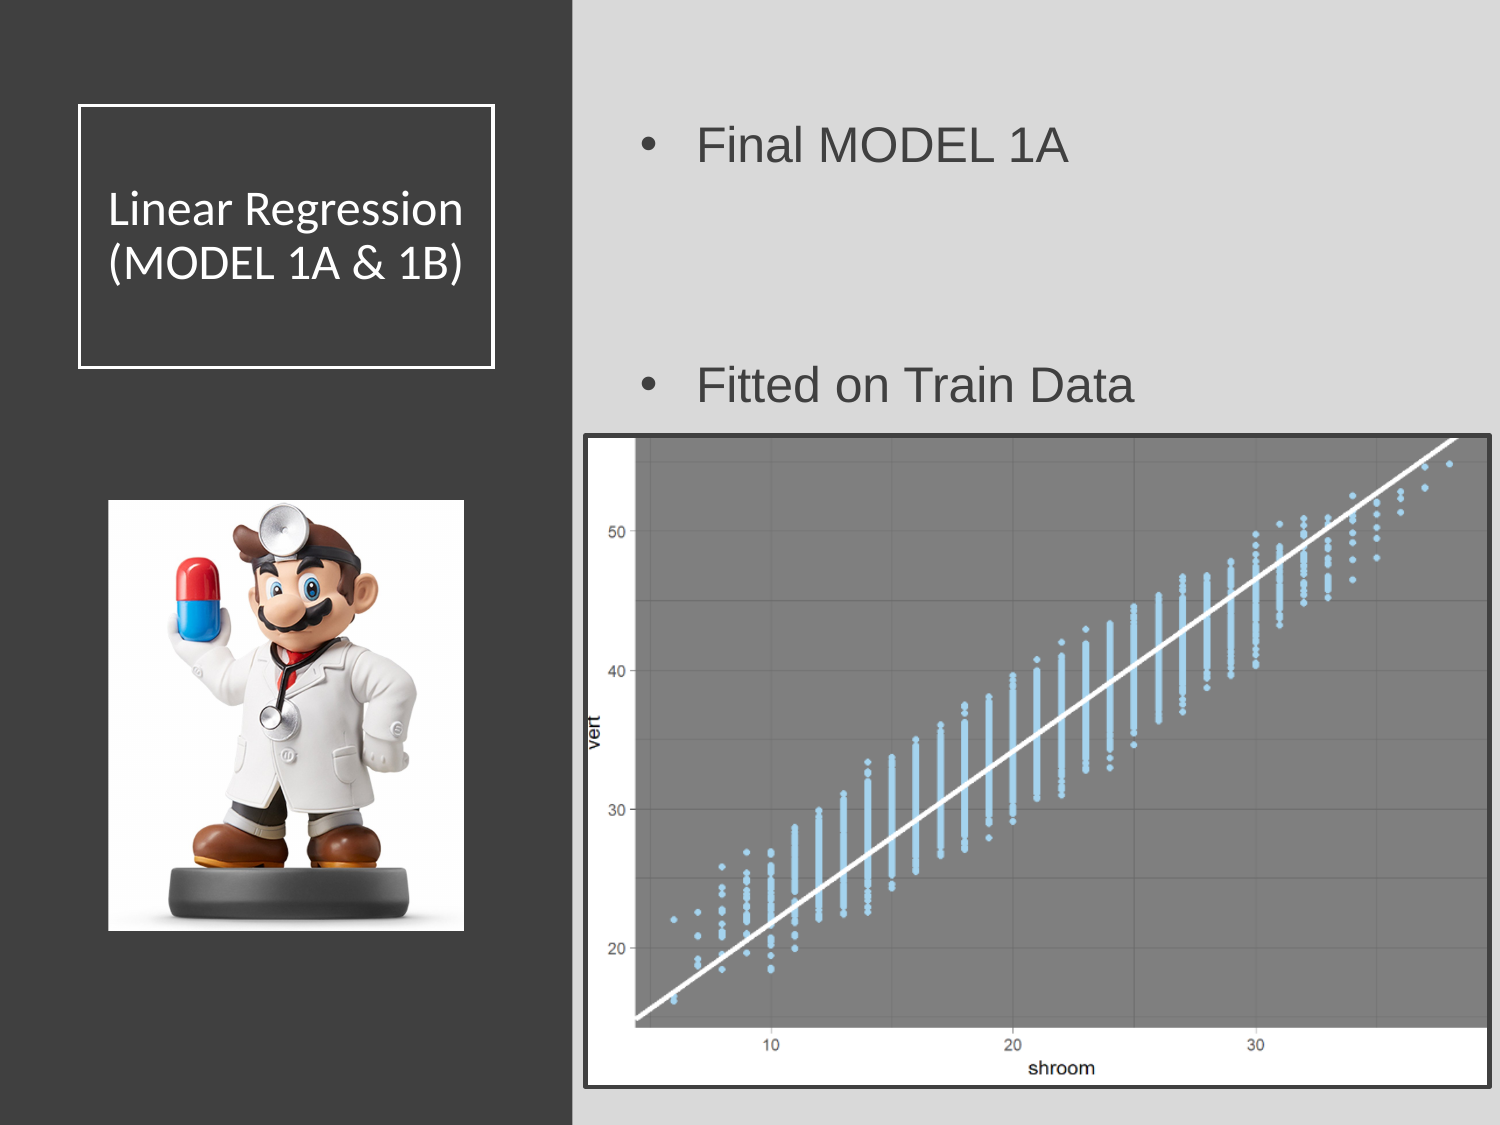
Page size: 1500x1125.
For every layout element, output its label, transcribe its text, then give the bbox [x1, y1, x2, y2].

text_box [0, 0, 573, 1125]
picture [587, 437, 1488, 1085]
title Linear Regression (MODEL 1A & 1B) [78, 105, 494, 368]
picture [107, 499, 465, 931]
